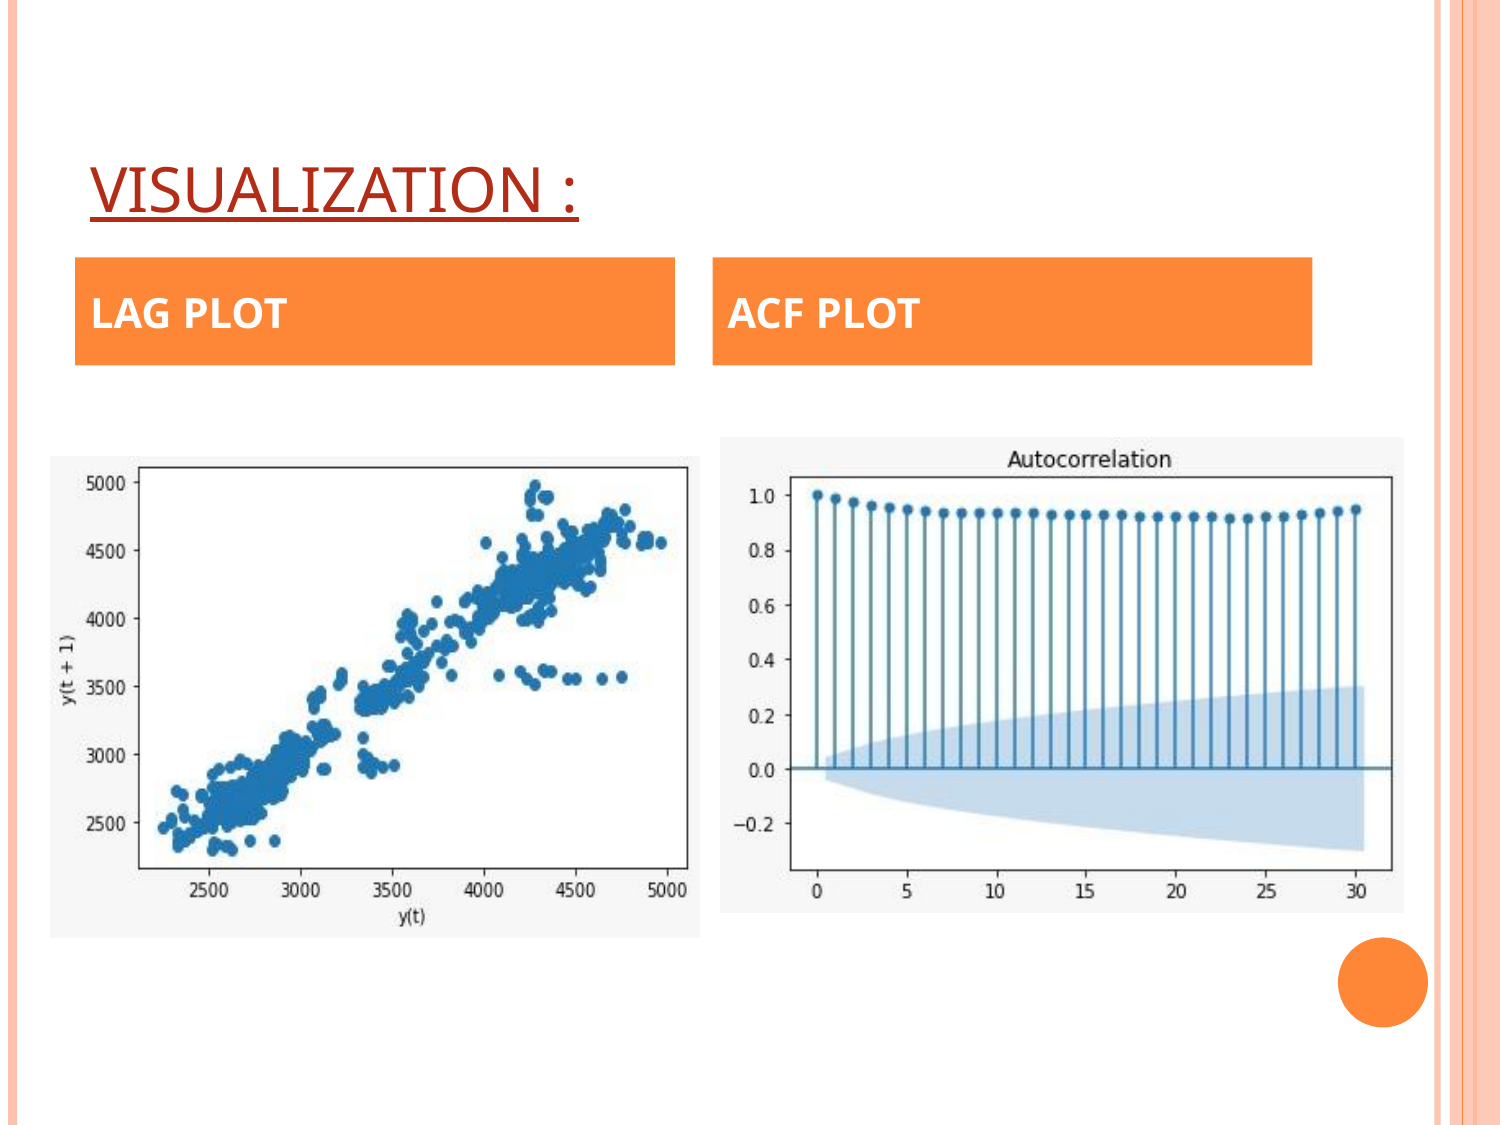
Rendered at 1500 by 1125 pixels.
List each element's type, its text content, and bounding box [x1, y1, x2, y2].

title Visualization : [75, 44, 1313, 233]
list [49, 456, 701, 938]
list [719, 437, 1405, 913]
list ACF PLOT [712, 257, 1313, 366]
list LAG PLOT [75, 257, 675, 366]
